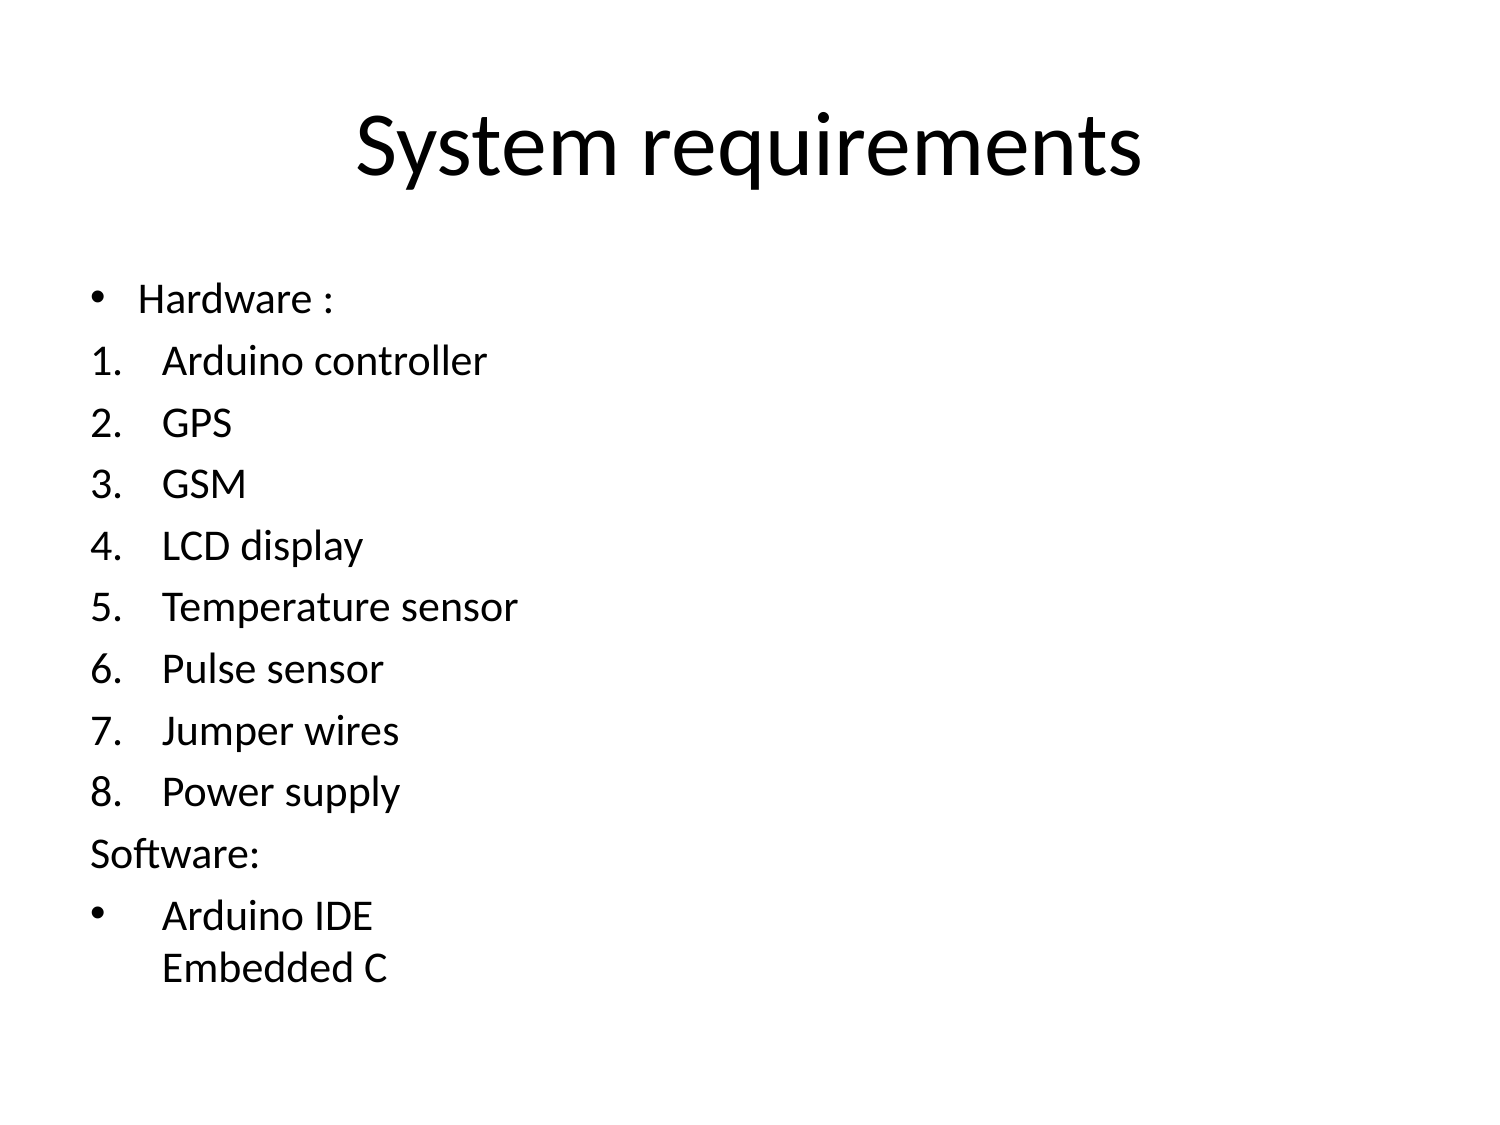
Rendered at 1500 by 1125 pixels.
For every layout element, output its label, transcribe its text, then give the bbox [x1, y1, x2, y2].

title System requirements [75, 45, 1425, 233]
list Hardware : Arduino controller GPS GSM LCD display Temperature sensor Pulse sensor Jumper wires Power supply Software: Arduino IDE Embedded C [75, 262, 1425, 1005]
